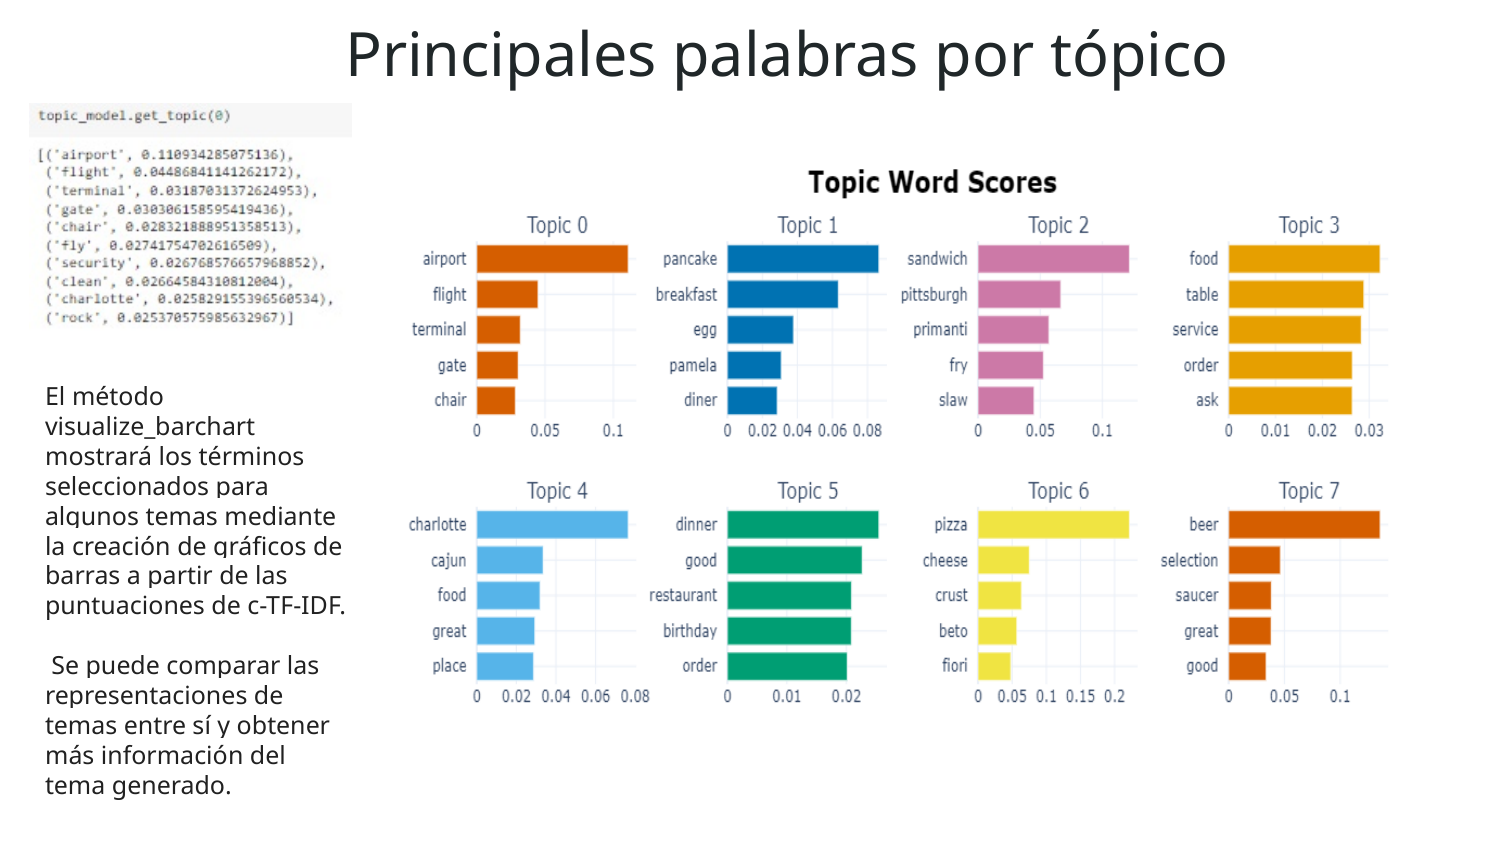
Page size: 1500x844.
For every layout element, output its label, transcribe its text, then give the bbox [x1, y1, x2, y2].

picture [389, 103, 1476, 795]
text_box El método visualize_barchart mostrará los términos seleccionados para algunos temas mediante la creación de gráficos de barras a partir de las puntuaciones de c-TF-IDF. Se puede comparar las representaciones de temas entre sí y obtener más información del tema generado. [29, 365, 366, 815]
title Principales palabras por tópico [51, 0, 1449, 104]
picture [29, 103, 352, 339]
